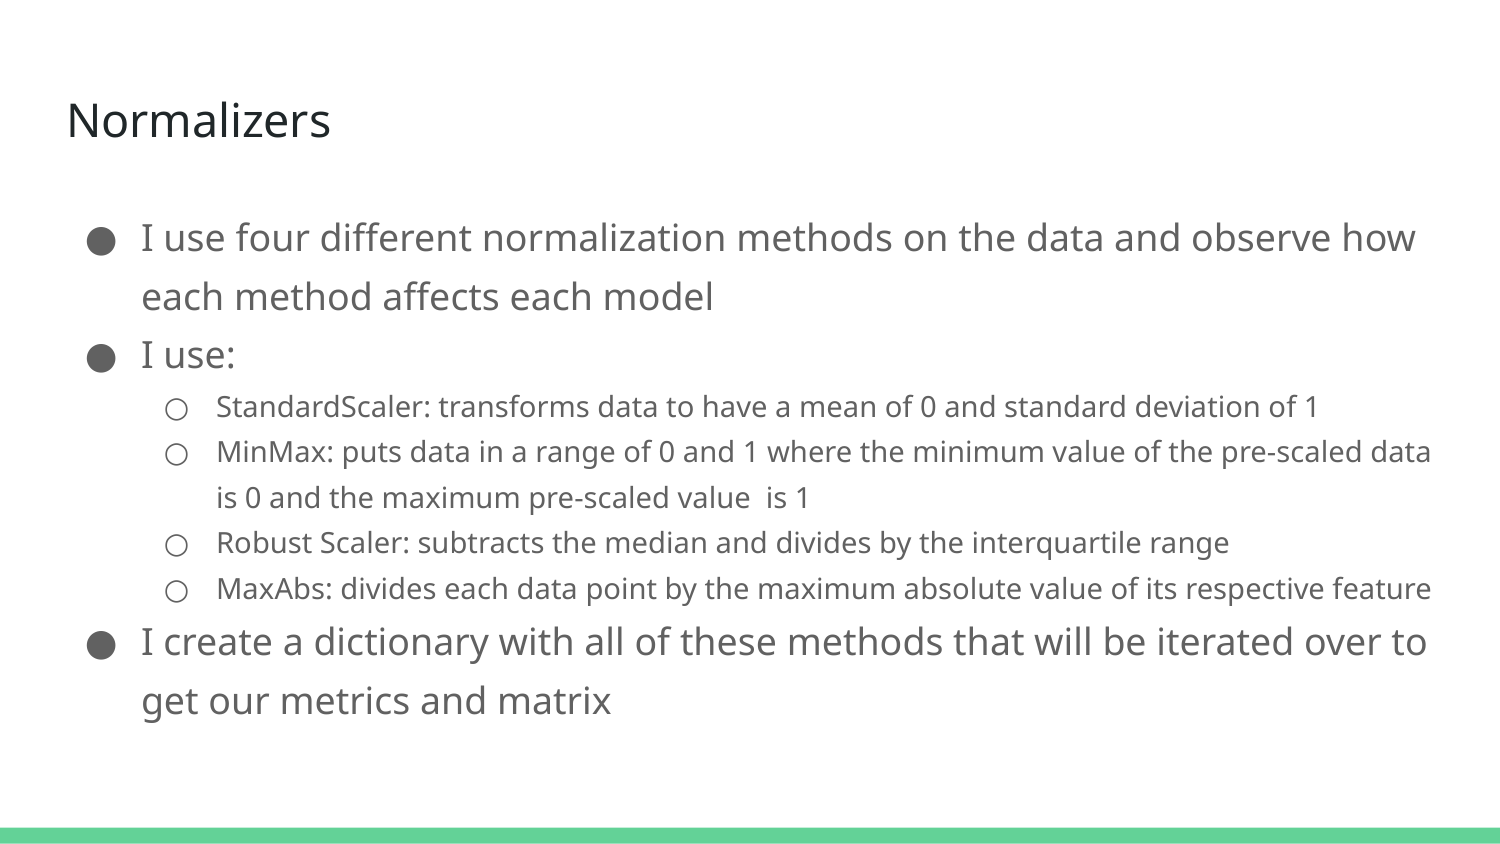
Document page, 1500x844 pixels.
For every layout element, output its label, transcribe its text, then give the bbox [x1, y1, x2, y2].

list I use four different normalization methods on the data and observe how each method affects each model I use: StandardScaler: transforms data to have a mean of 0 and standard deviation of 1 MinMax: puts data in a range of 0 and 1 where the minimum value of the pre-scaled data is 0 and the maximum pre-scaled value is 1 Robust Scaler: subtracts the median and divides by the interquartile range MaxAbs: divides each data point by the maximum absolute value of its respective feature I create a dictionary with all of these methods that will be iterated over to get our metrics and matrix [51, 189, 1449, 750]
title Normalizers [51, 72, 1449, 167]
